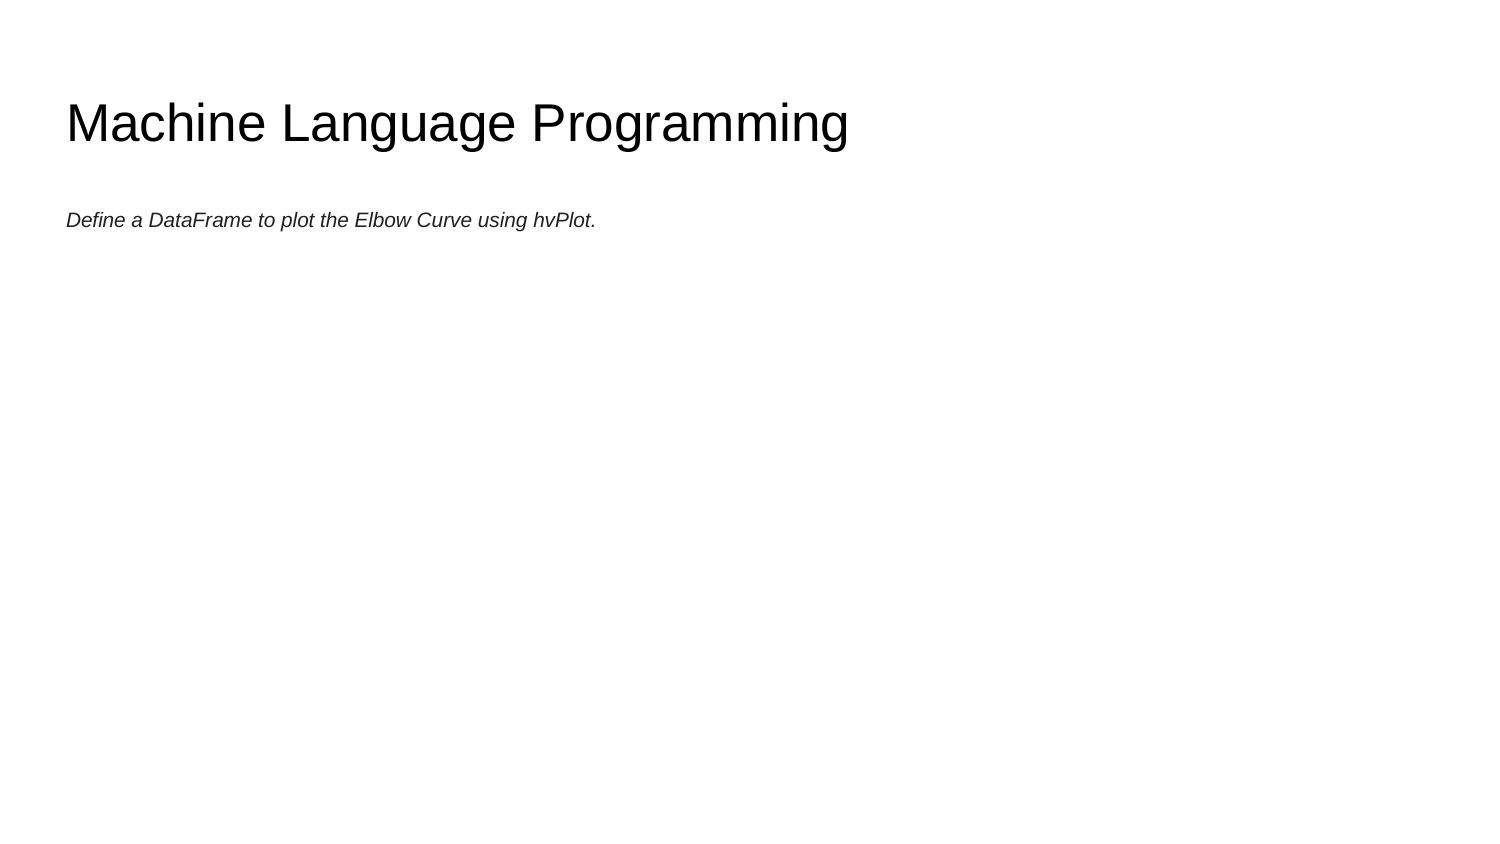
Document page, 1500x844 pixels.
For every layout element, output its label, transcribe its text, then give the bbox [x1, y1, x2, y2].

list Define a DataFrame to plot the Elbow Curve using hvPlot. [51, 189, 1449, 750]
title Machine Language Programming [51, 72, 1449, 167]
